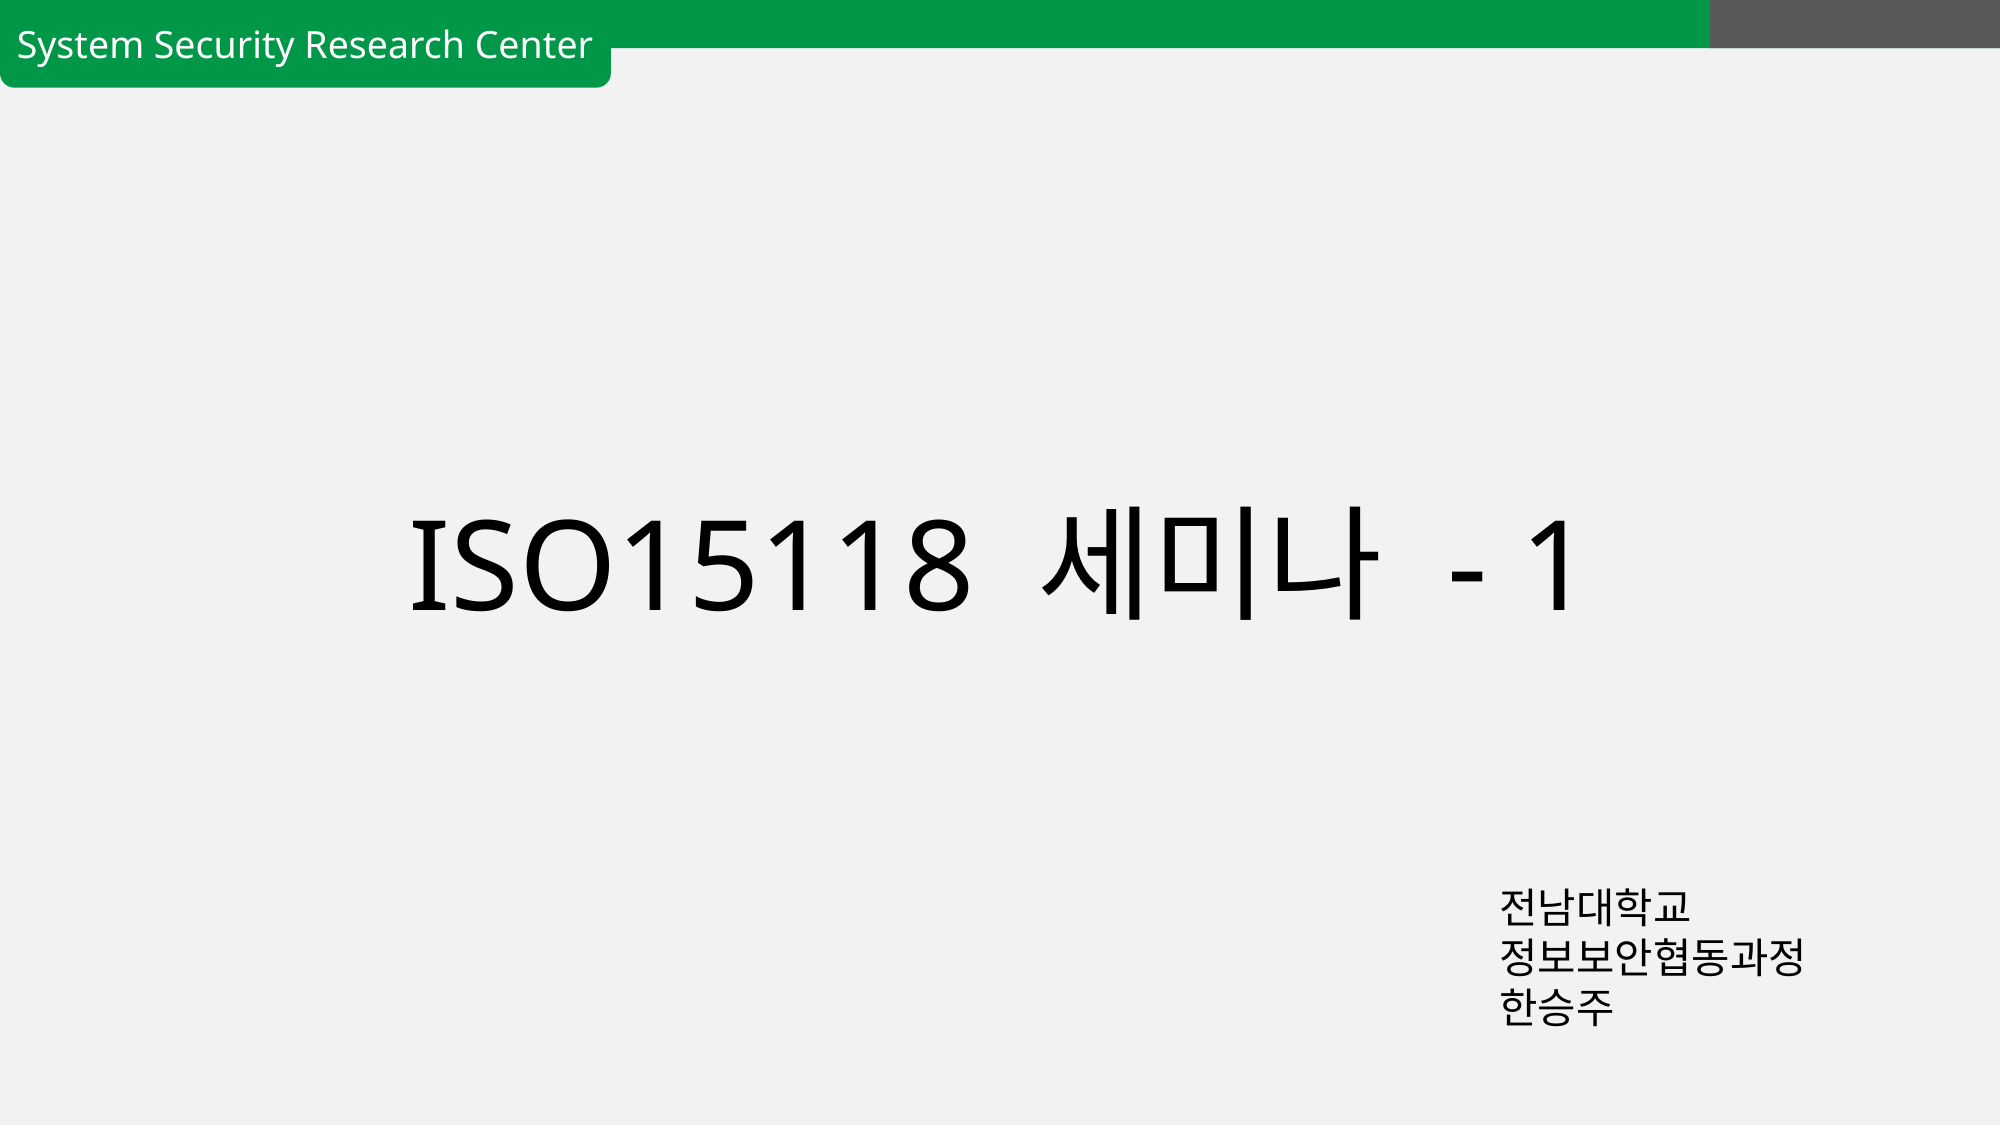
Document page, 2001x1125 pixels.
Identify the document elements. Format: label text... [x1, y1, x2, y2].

title ISO15118 세미나 - 1 [137, 479, 1863, 646]
